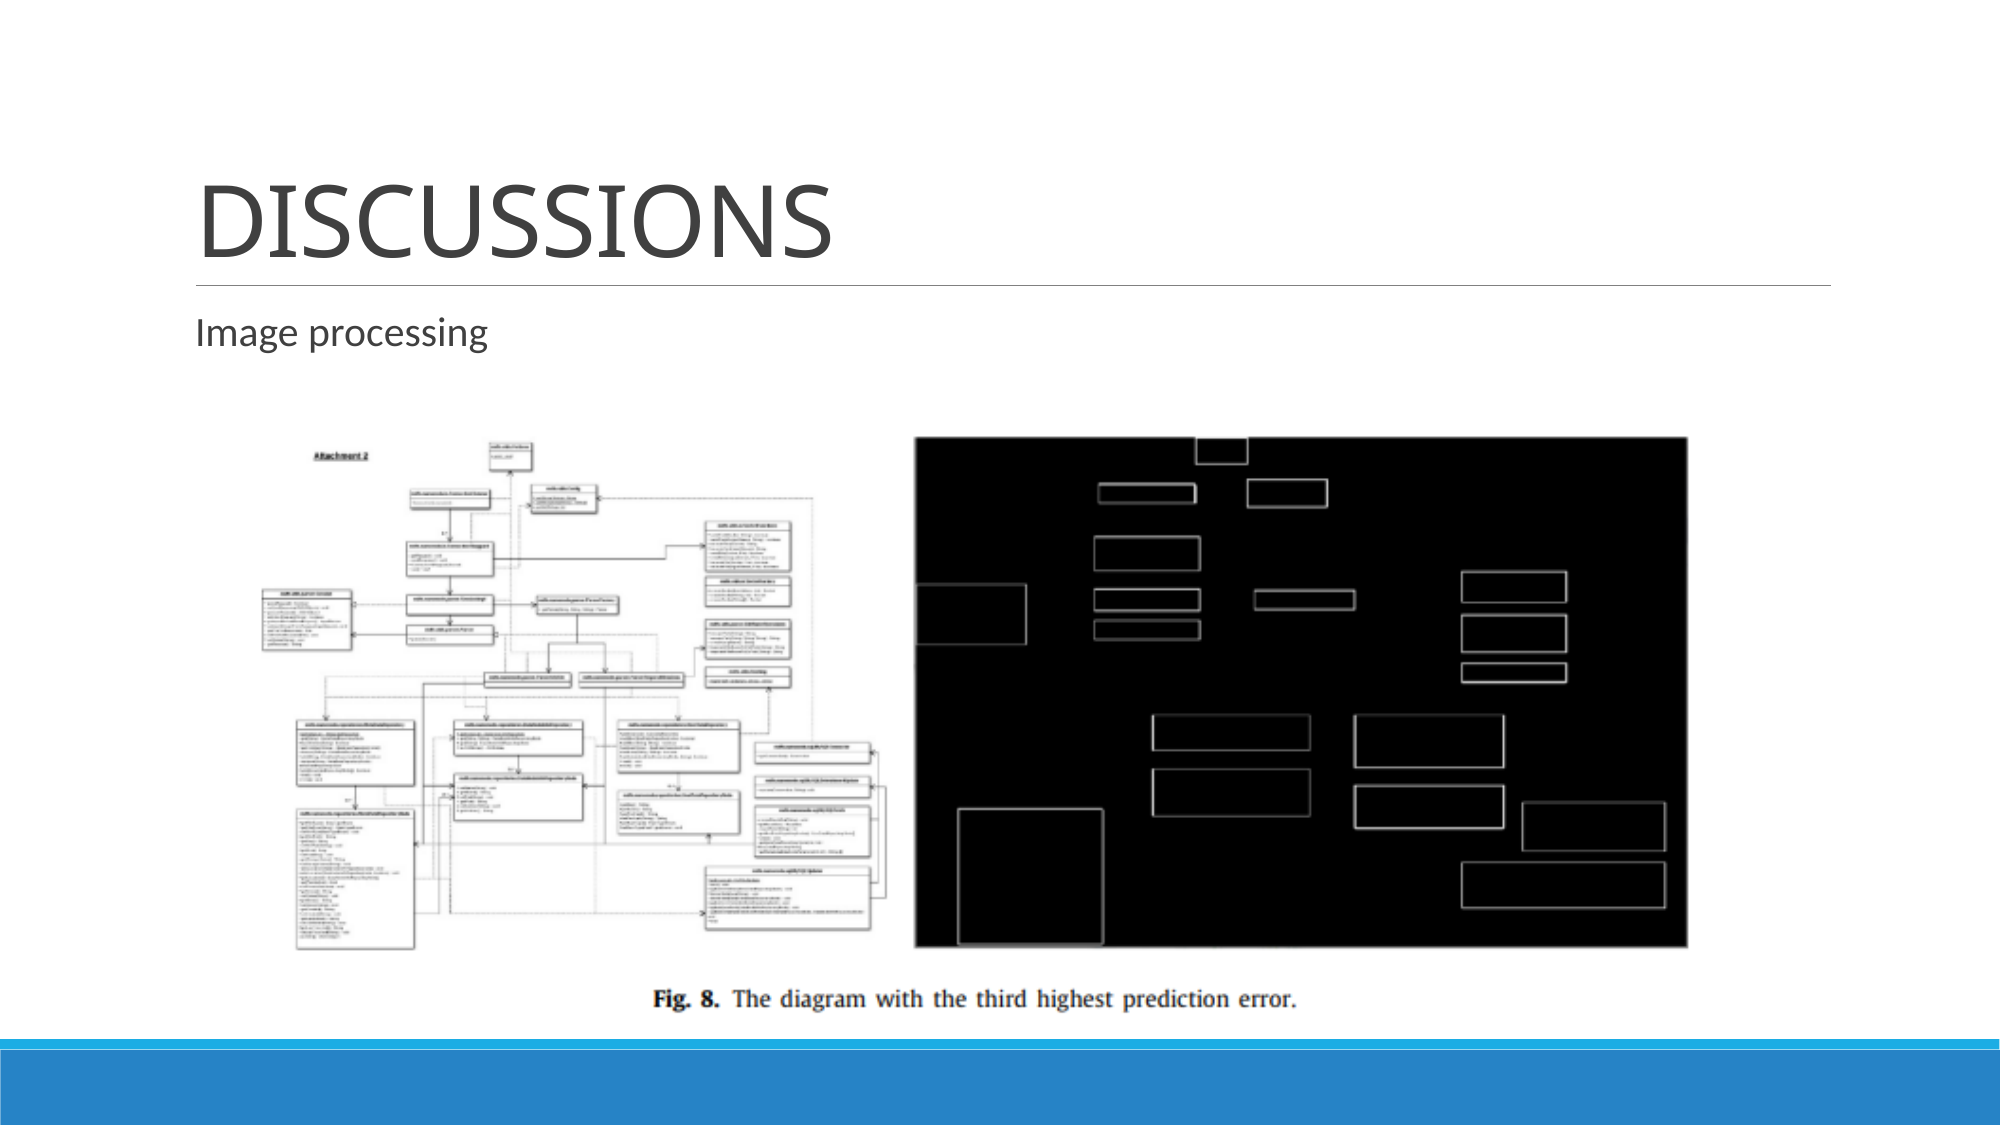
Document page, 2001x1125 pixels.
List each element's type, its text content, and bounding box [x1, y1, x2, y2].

picture [208, 422, 1704, 1034]
list Image processing [180, 302, 1830, 963]
title DISCUSSIONS [180, 47, 1830, 285]
